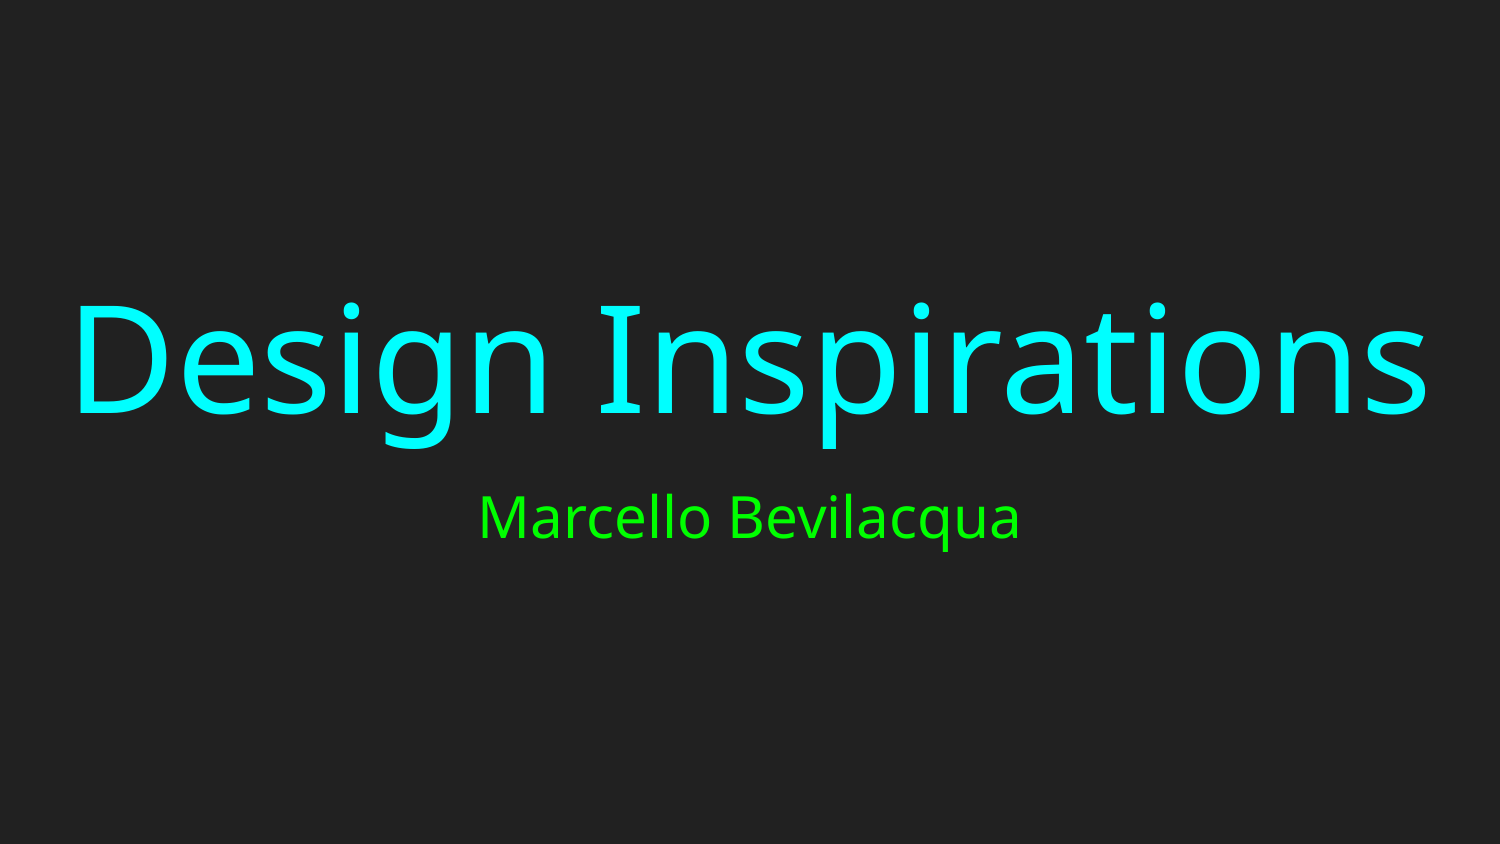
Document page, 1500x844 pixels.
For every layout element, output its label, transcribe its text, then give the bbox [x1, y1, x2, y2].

subtitle Marcello Bevilacqua [51, 464, 1449, 595]
title Design Inspirations [51, 122, 1449, 459]
